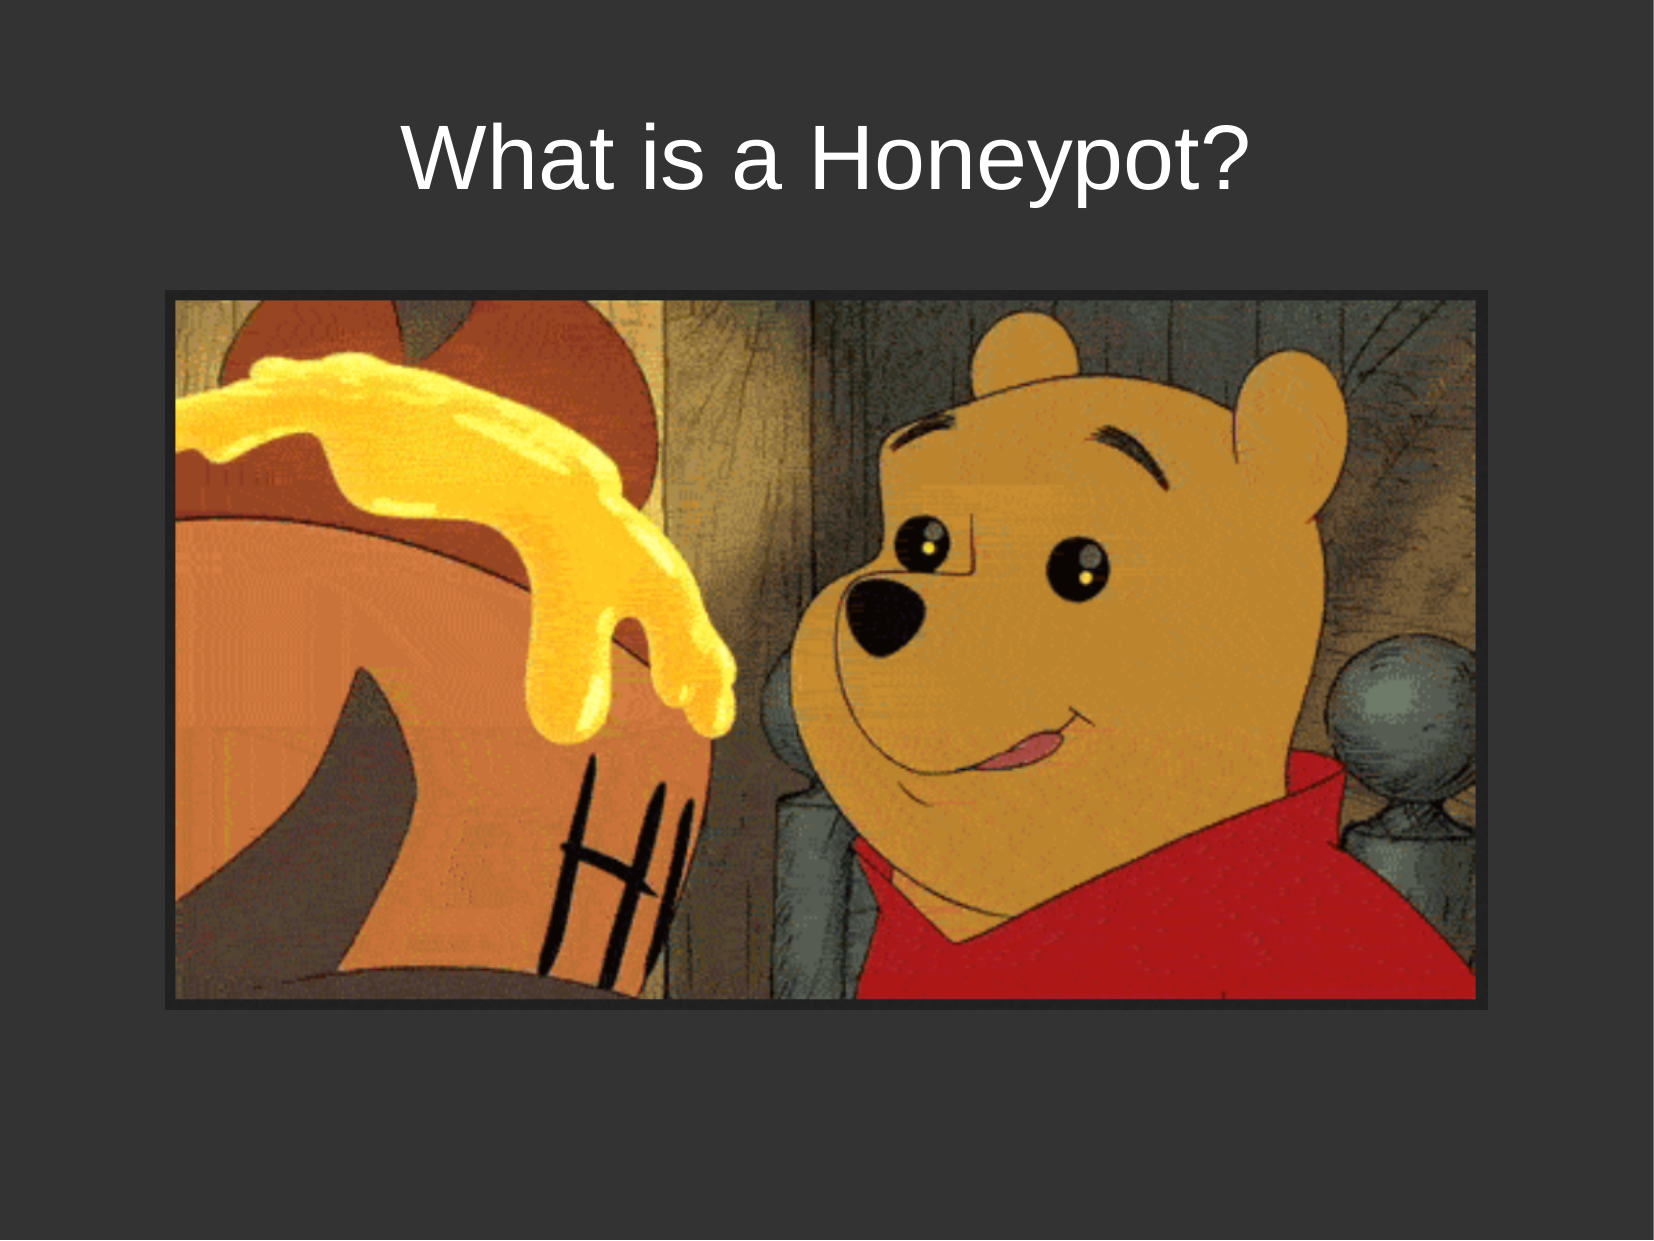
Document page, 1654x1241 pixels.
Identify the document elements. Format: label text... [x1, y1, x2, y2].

picture [165, 289, 1488, 1010]
text_box What is a Honeypot? [82, 49, 1571, 257]
